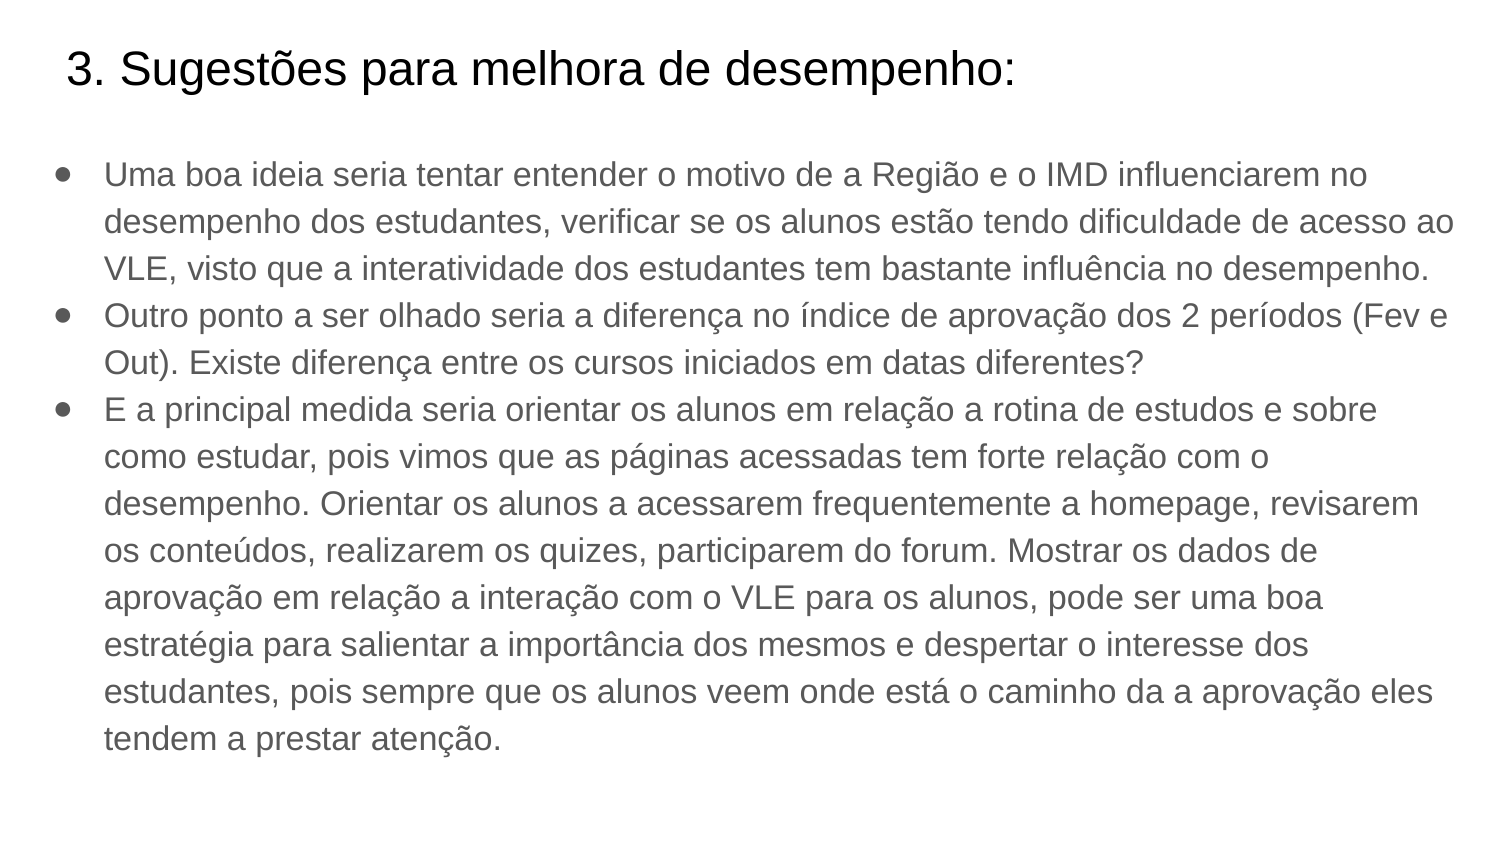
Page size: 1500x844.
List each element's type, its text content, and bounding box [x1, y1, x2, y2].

title 3. Sugestões para melhora de desempenho: [51, 22, 1038, 116]
list Uma boa ideia seria tentar entender o motivo de a Região e o IMD influenciarem no desempenho dos estudantes, verificar se os alunos estão tendo dificuldade de acesso ao VLE, visto que a interatividade dos estudantes tem bastante influência no desempenho. Outro ponto a ser olhado seria a diferença no índice de aprovação dos 2 períodos (Fev e Out). Existe diferença entre os cursos iniciados em datas diferentes? E a principal medida seria orientar os alunos em relação a rotina de estudos e sobre como estudar, pois vimos que as páginas acessadas tem forte relação com o desempenho. Orientar os alunos a acessarem frequentemente a homepage, revisarem os conteúdos, realizarem os quizes, participarem do forum. Mostrar os dados de aprovação em relação a interação com o VLE para os alunos, pode ser uma boa estratégia para salientar a importância dos mesmos e despertar o interesse dos estudantes, pois sempre que os alunos veem onde está o caminho da a aprovação eles tendem a prestar atenção. [20, 131, 1480, 823]
